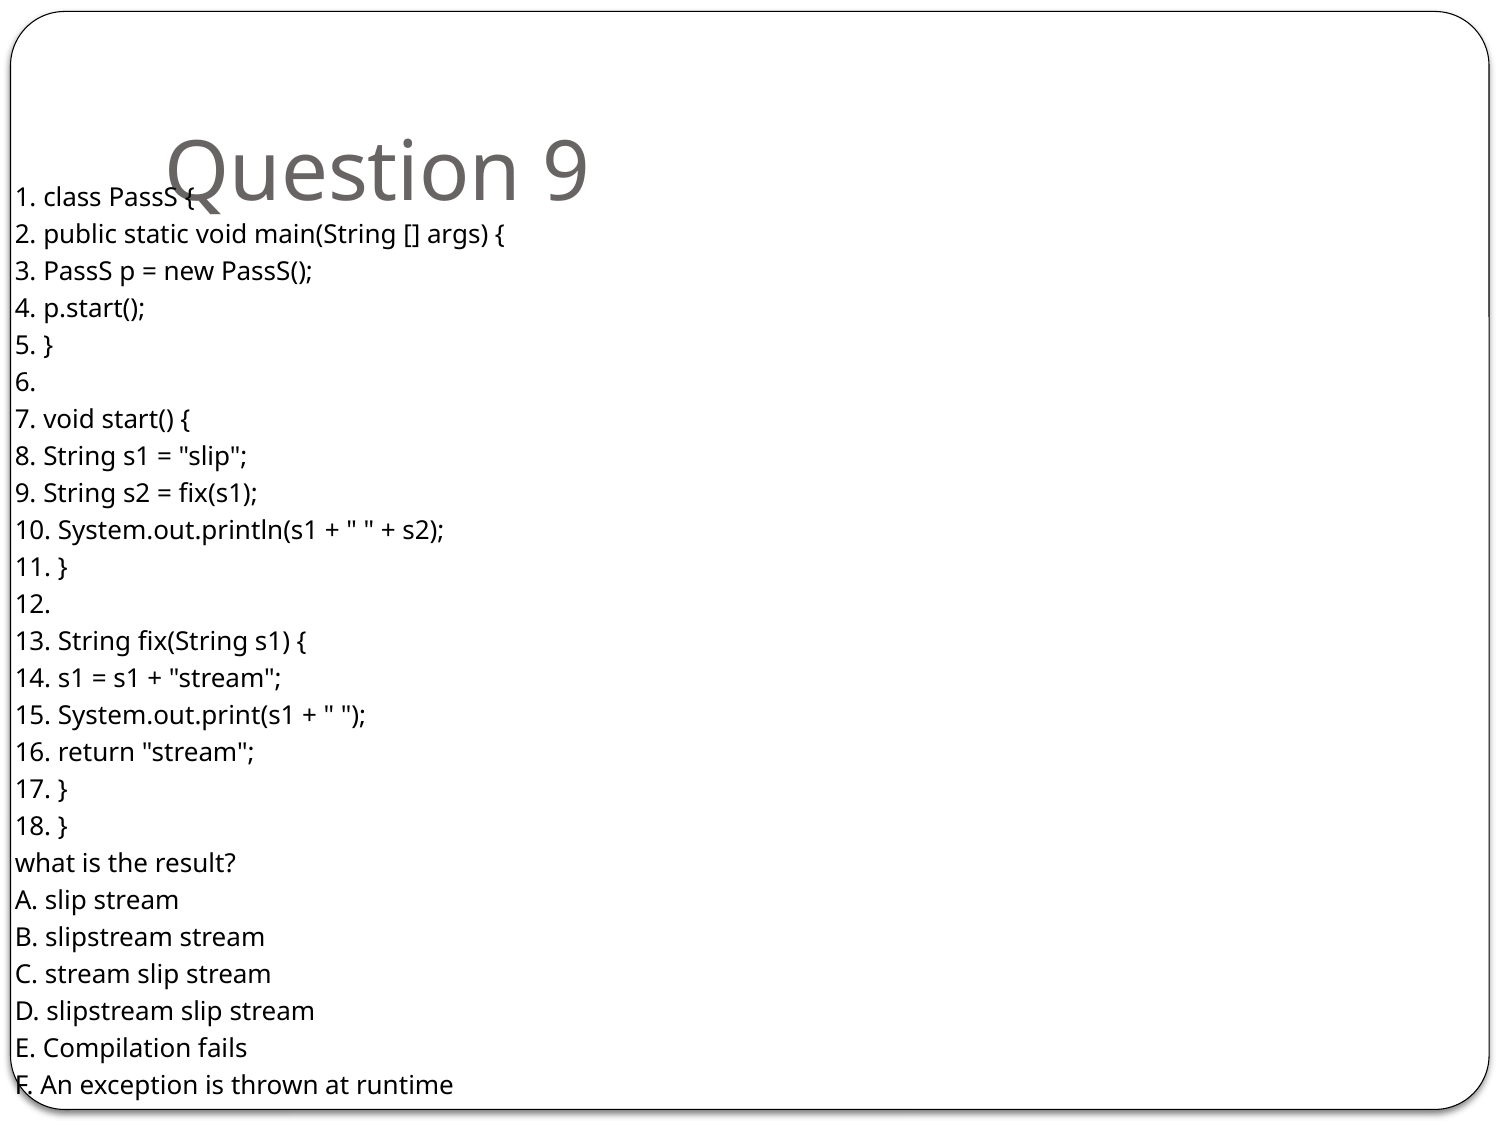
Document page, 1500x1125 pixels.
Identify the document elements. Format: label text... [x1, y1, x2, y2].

list 1. class PassS { 2. public static void main(String [] args) { 3. PassS p = new PassS(); 4. p.start(); 5. } 6. 7. void start() { 8. String s1 = "slip"; 9. String s2 = fix(s1); 10. System.out.println(s1 + " " + s2); 11. } 12. 13. String fix(String s1) { 14. s1 = s1 + "stream"; 15. System.out.print(s1 + " "); 16. return "stream"; 17. } 18. } what is the result? A. slip stream B. slipstream stream C. stream slip stream D. slipstream slip stream E. Compilation fails F. An exception is thrown at runtime [0, 172, 1500, 1125]
title Question 9 [150, 45, 1425, 172]
